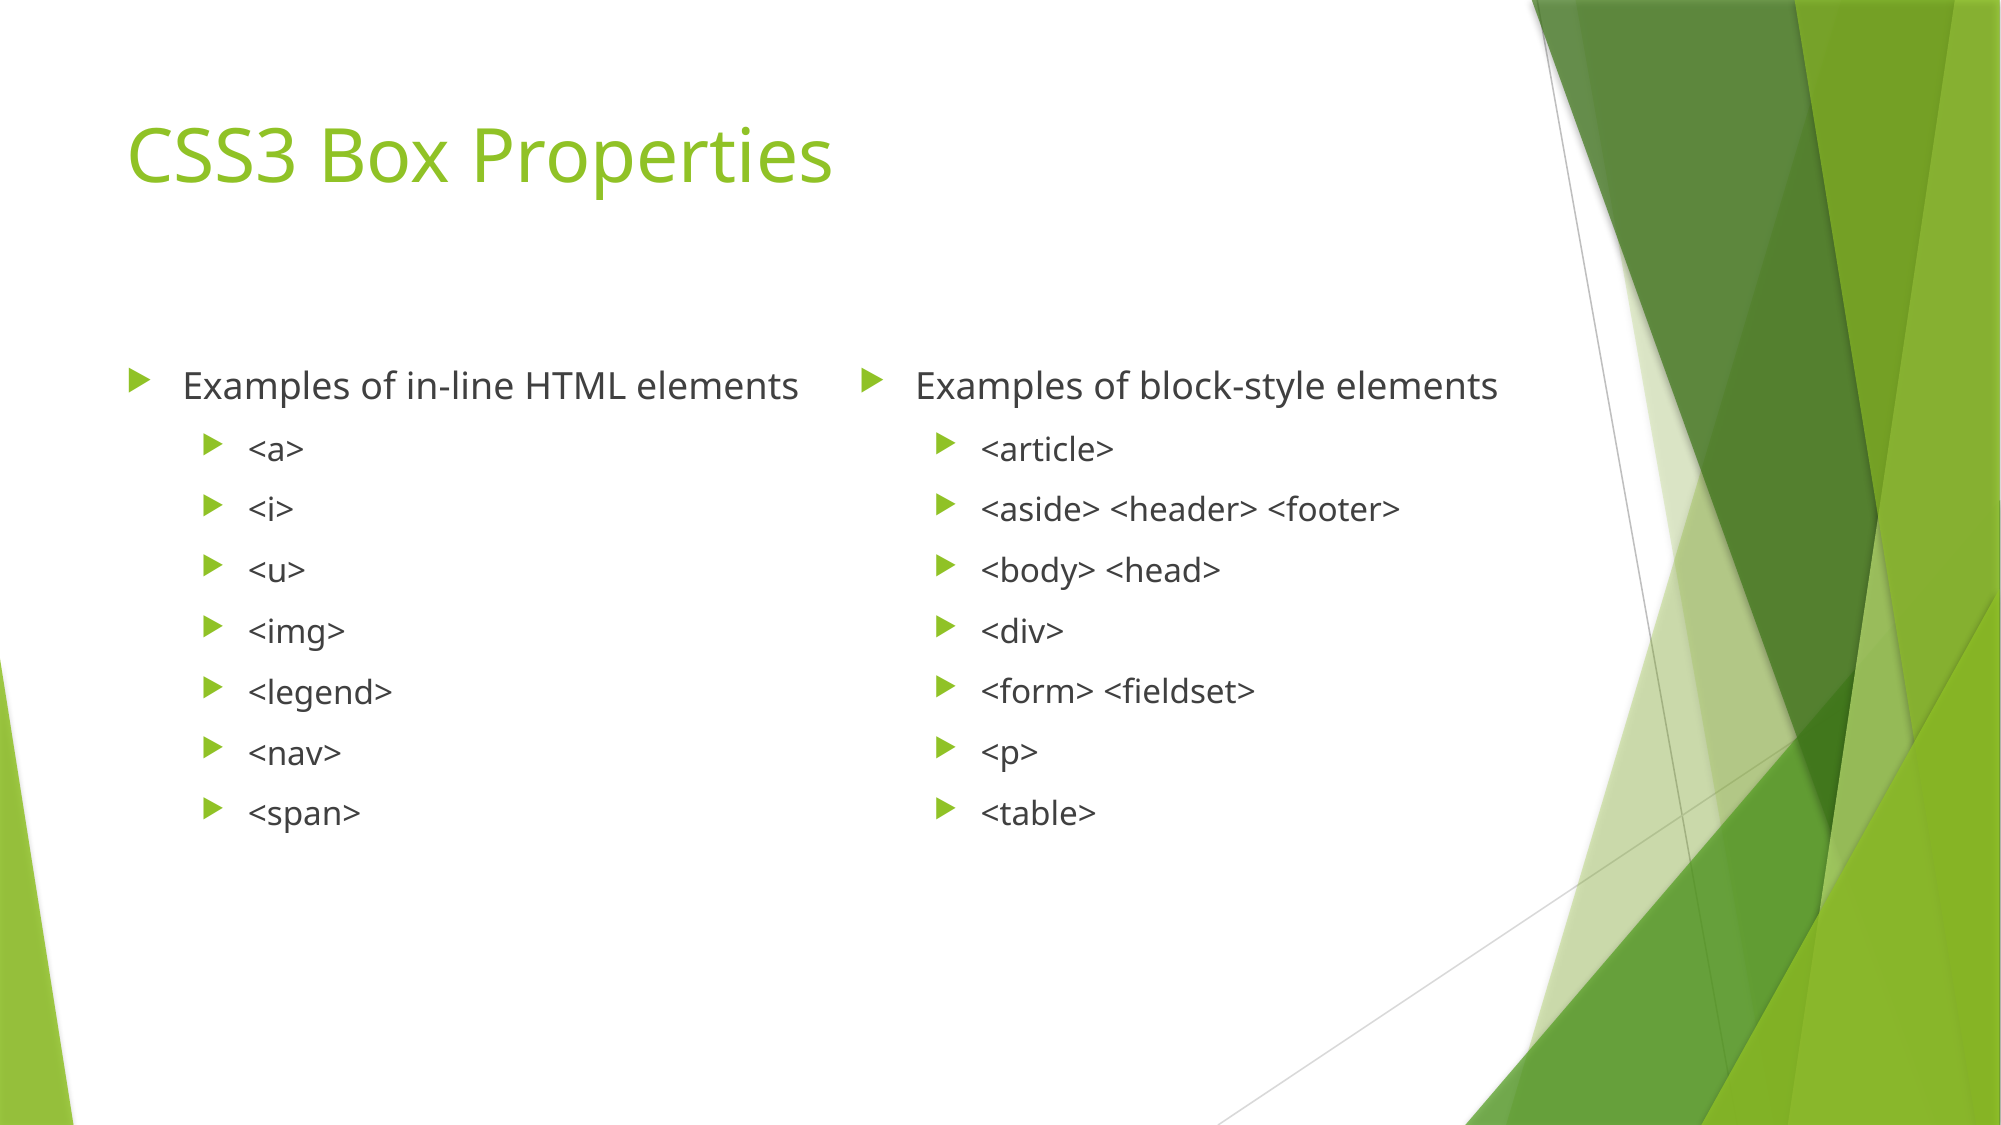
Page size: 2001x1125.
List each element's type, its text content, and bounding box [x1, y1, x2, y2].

text_box Examples of block-style elements <article> <aside> <header> <footer> <body> <head> <div> <form> <fieldset> <p> <table> [843, 354, 1555, 991]
list Examples of in-line HTML elements <a> <i> <u> <img> <legend> <nav> <span> [111, 354, 822, 992]
title CSS3 Box Properties [111, 99, 1522, 317]
